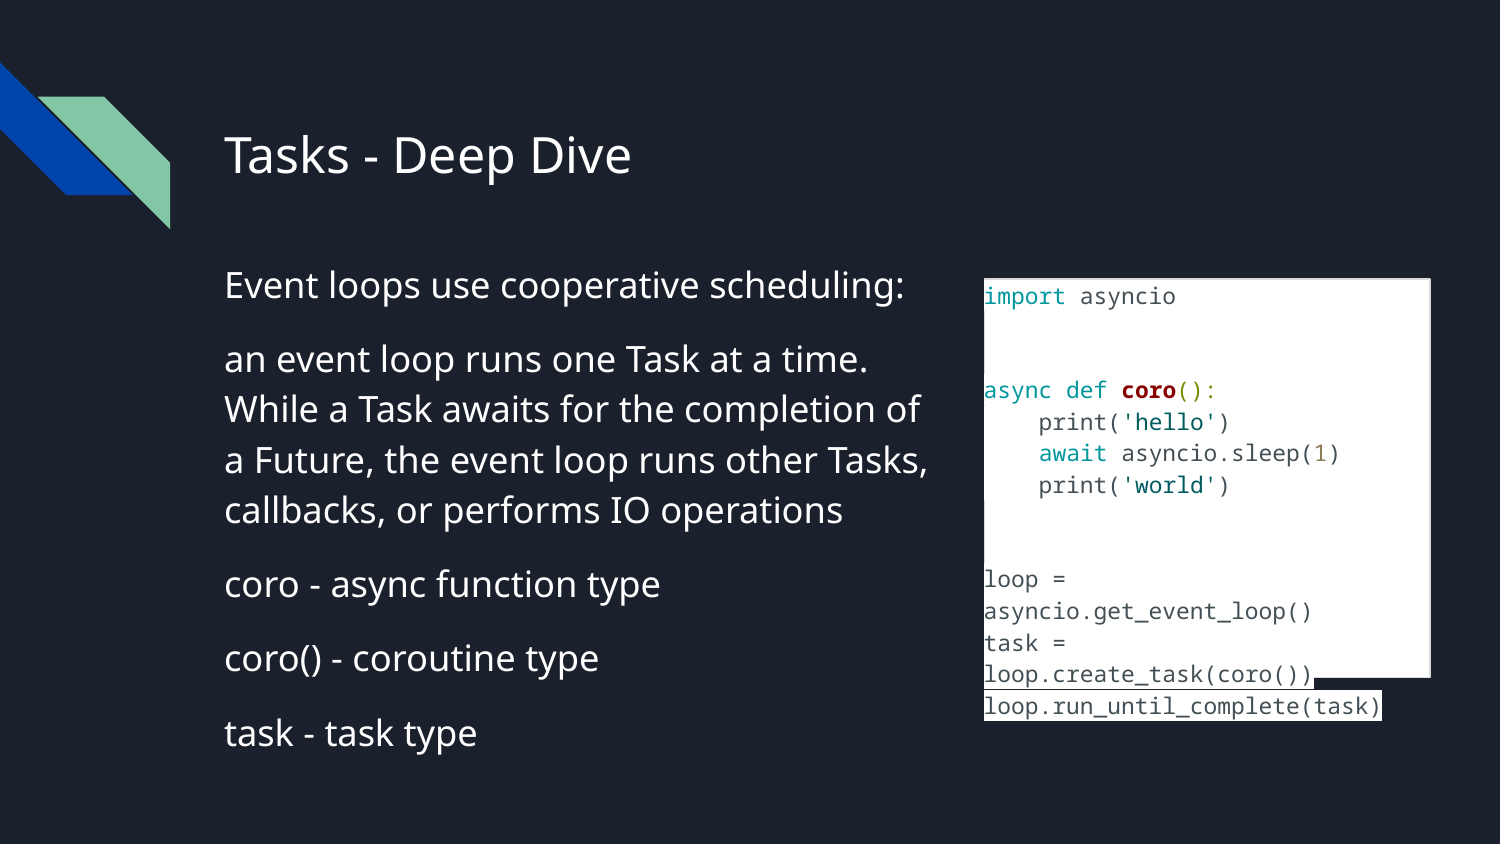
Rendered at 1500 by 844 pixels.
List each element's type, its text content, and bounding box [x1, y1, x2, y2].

title Tasks - Deep Dive [209, 108, 1364, 215]
text_box import asyncio async def coro(): print('hello') await asyncio.sleep(1) print('world') loop = asyncio.get_event_loop() task = loop.create_task(coro()) loop.run_until_complete(task) [968, 262, 1404, 734]
list Event loops use cooperative scheduling: an event loop runs one Task at a time. While a Task awaits for the completion of a Future, the event loop runs other Tasks, callbacks, or performs IO operations coro - async function type coro() - coroutine type task - task type [209, 240, 947, 787]
text_box [1404, 279, 1431, 678]
